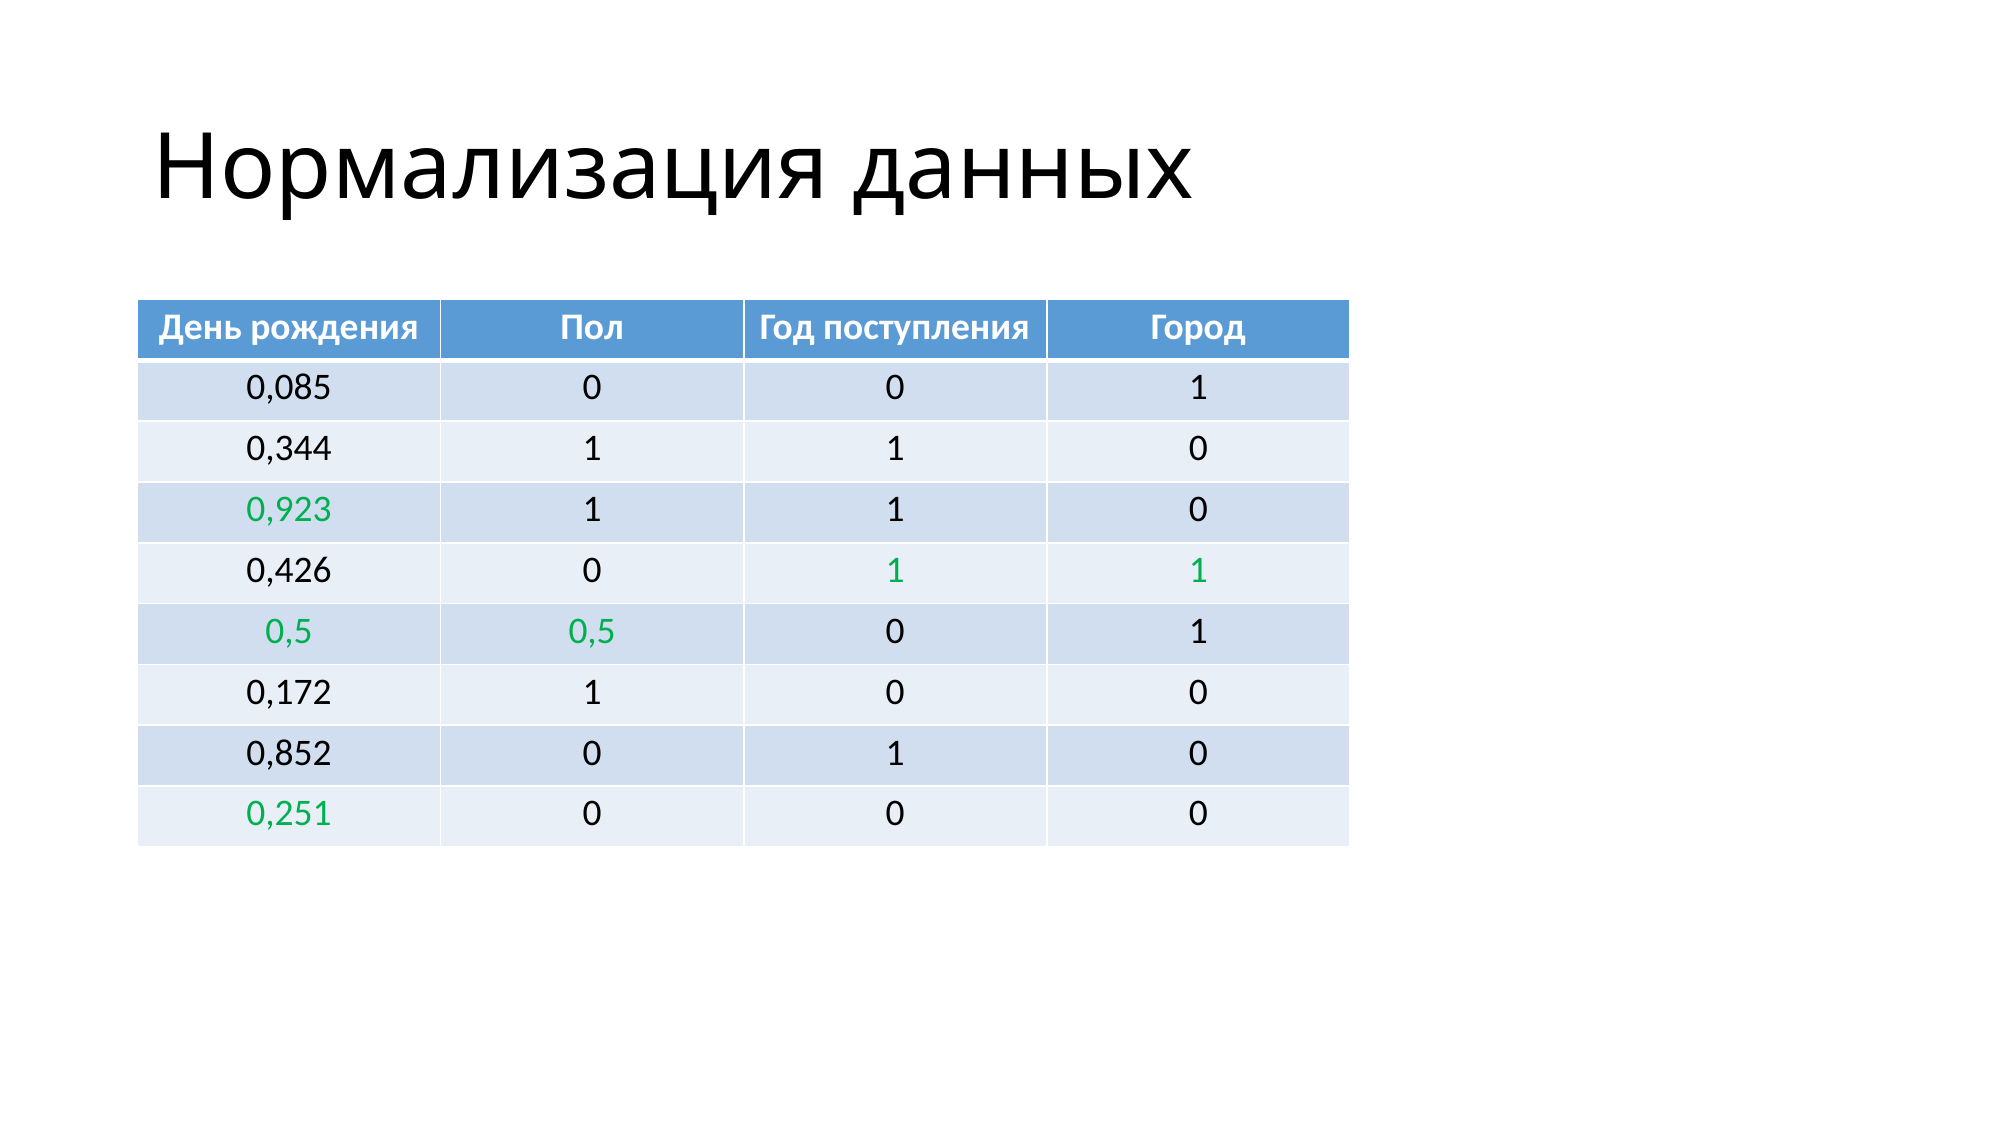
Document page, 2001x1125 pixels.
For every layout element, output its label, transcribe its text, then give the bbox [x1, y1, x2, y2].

table_cell 0,344 [138, 422, 440, 481]
table_cell 0,852 [138, 726, 440, 785]
table_cell 0,251 [138, 787, 440, 846]
table_cell 0,5 [441, 604, 743, 664]
title Нормализация данных [137, 59, 1863, 278]
table_header Пол [441, 300, 743, 358]
table_cell 0,5 [138, 604, 440, 664]
table_cell 1 [1048, 544, 1349, 603]
table_cell 0 [441, 726, 743, 785]
table_cell 1 [745, 544, 1046, 603]
table_cell 1 [441, 483, 743, 542]
table_cell 1 [441, 665, 743, 724]
table_cell 1 [745, 726, 1046, 785]
table_cell 0,172 [138, 665, 440, 724]
table_cell 0 [1048, 665, 1349, 724]
table_cell 0 [745, 787, 1046, 846]
table_cell 0 [441, 363, 743, 420]
table_header Год поступления [745, 300, 1046, 358]
table_cell 0 [1048, 726, 1349, 785]
table_cell 0,085 [138, 363, 440, 420]
table_cell 0 [441, 544, 743, 603]
table_cell 1 [1048, 604, 1349, 664]
table_cell 0 [745, 604, 1046, 664]
table_cell 0 [441, 787, 743, 846]
table_cell 1 [745, 483, 1046, 542]
table_cell 0 [1048, 787, 1349, 846]
table_cell 1 [1048, 363, 1349, 420]
table_header День рождения [138, 300, 440, 358]
table_header Город [1048, 300, 1349, 358]
table_cell 0 [745, 363, 1046, 420]
table_cell 0,426 [138, 544, 440, 603]
table_cell 0 [1048, 483, 1349, 542]
table_cell 0 [745, 665, 1046, 724]
table_cell 1 [745, 422, 1046, 481]
table_cell 0 [1048, 422, 1349, 481]
table_cell 1 [441, 422, 743, 481]
table_cell 0,923 [138, 483, 440, 542]
